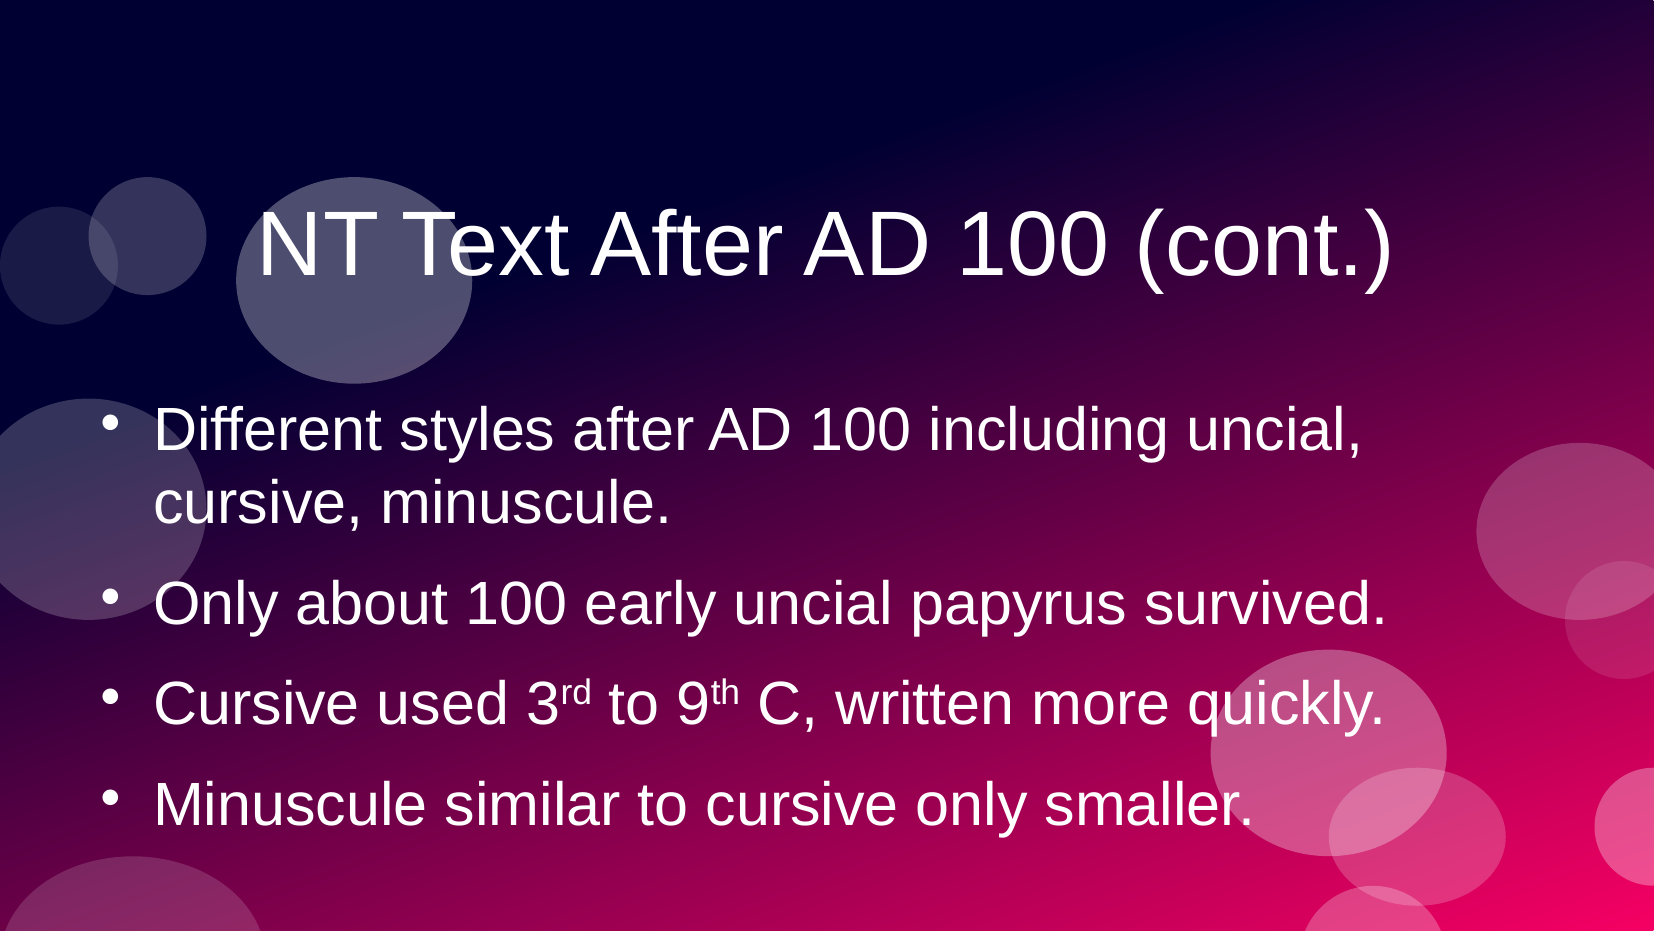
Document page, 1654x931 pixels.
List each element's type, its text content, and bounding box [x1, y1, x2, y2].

text_box Different styles after AD 100 including uncial, cursive, minuscule. Only about 100 early uncial papyrus survived. Cursive used 3rd to 9th C, written more quickly. Minuscule similar to cursive only smaller. [82, 389, 1571, 842]
text_box NT Text After AD 100 (cont.) [82, 132, 1571, 346]
